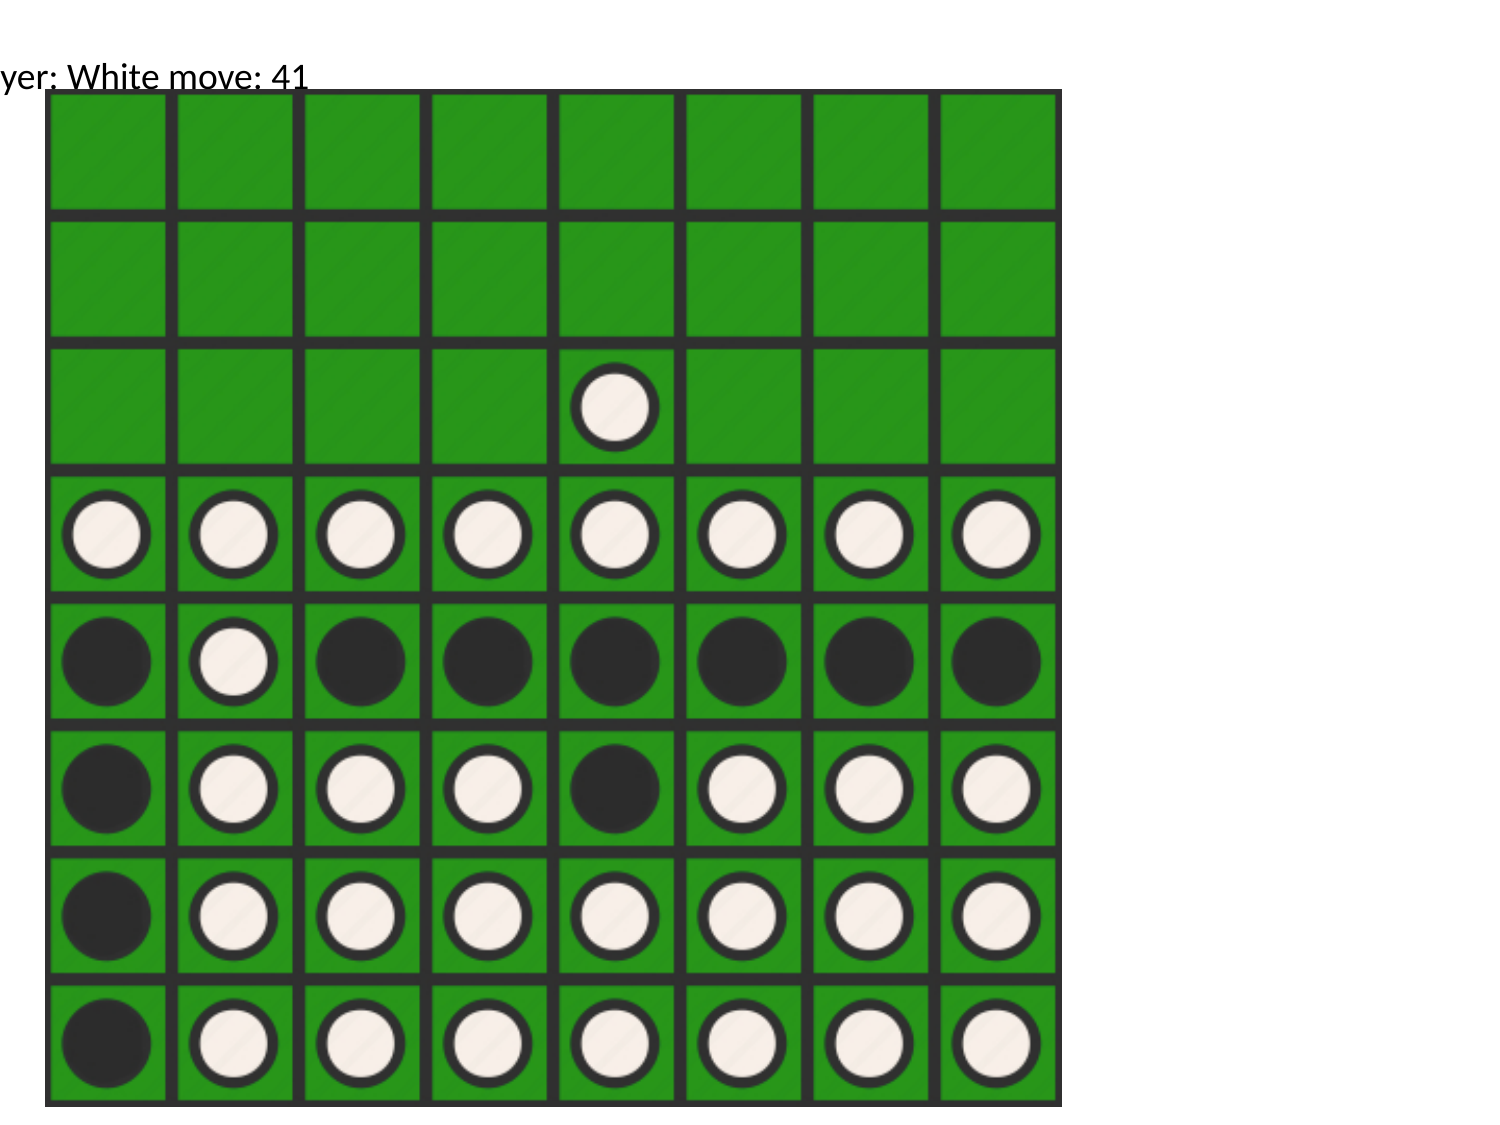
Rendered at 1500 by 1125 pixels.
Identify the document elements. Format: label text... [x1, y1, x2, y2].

text_box turn: 38 player: White move: 41 [0, 44, 325, 105]
picture [44, 89, 1062, 1107]
